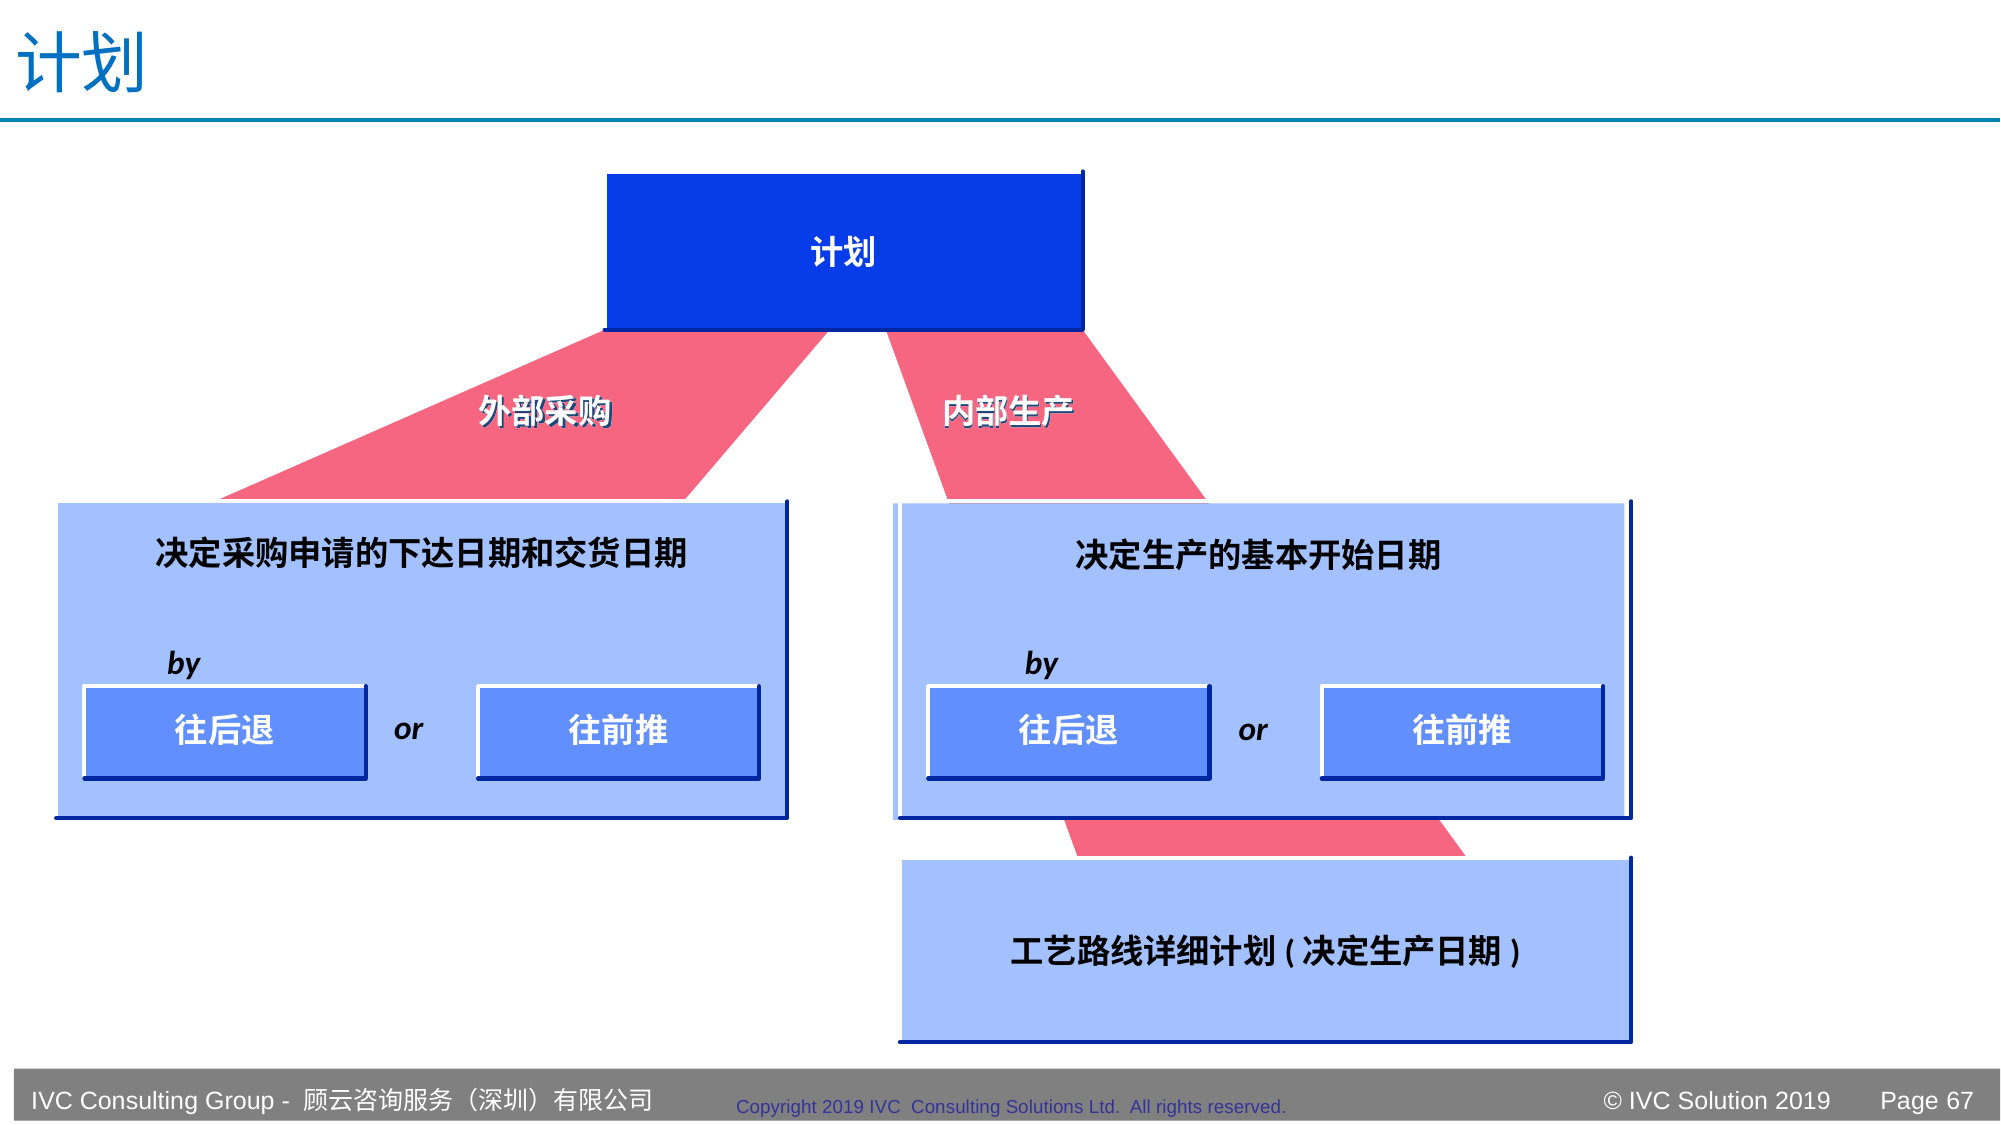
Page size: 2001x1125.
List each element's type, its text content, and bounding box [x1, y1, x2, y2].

text_box [1067, 829, 1466, 856]
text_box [55, 501, 788, 819]
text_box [604, 171, 1084, 331]
text_box 外部采购 [462, 382, 628, 438]
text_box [1321, 685, 1604, 779]
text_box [927, 685, 1211, 779]
title 计划 [0, 8, 1934, 113]
text_box 内部生产 [926, 382, 1091, 438]
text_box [893, 501, 1632, 821]
text_box [889, 334, 1206, 499]
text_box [899, 857, 1632, 1043]
text_box [219, 332, 822, 499]
